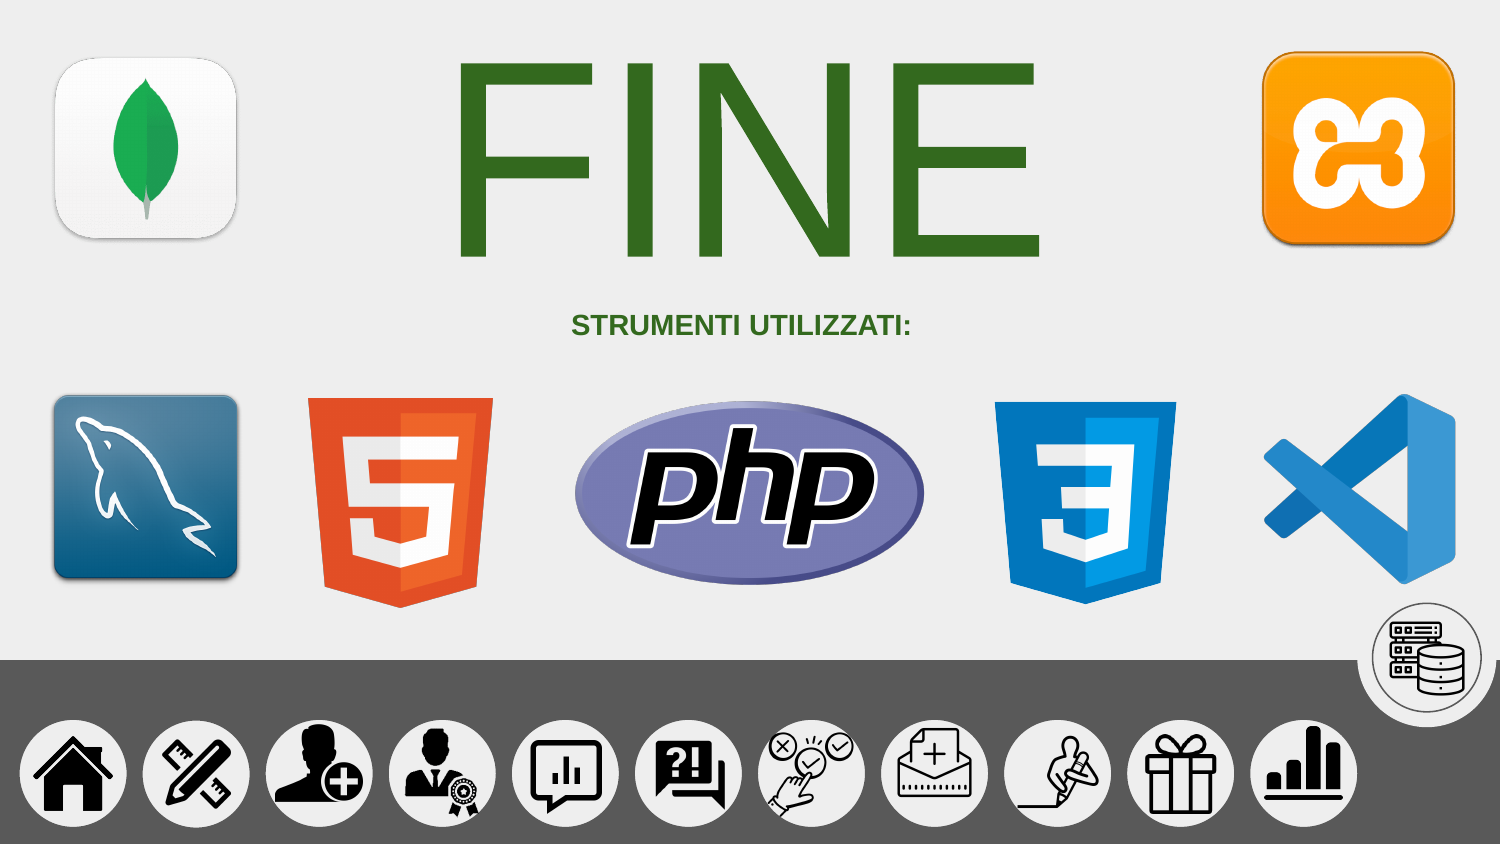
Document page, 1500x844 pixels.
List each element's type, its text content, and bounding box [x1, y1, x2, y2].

picture [33, 736, 113, 811]
picture [33, 374, 258, 599]
picture [1264, 725, 1344, 800]
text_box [264, 718, 374, 828]
picture [264, 711, 505, 836]
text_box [0, 588, 1500, 844]
picture [1249, 38, 1468, 257]
picture [525, 729, 613, 818]
picture [973, 390, 1198, 615]
picture [648, 733, 728, 813]
picture [895, 723, 974, 803]
text_box STRUMENTI UTILIZZATI: [555, 291, 1040, 357]
picture [1141, 734, 1221, 814]
picture [33, 35, 258, 260]
picture [1259, 390, 1458, 585]
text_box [1372, 603, 1482, 713]
picture [570, 396, 930, 591]
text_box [141, 719, 251, 829]
picture [308, 398, 493, 608]
picture [1009, 725, 1106, 822]
picture [762, 725, 860, 823]
